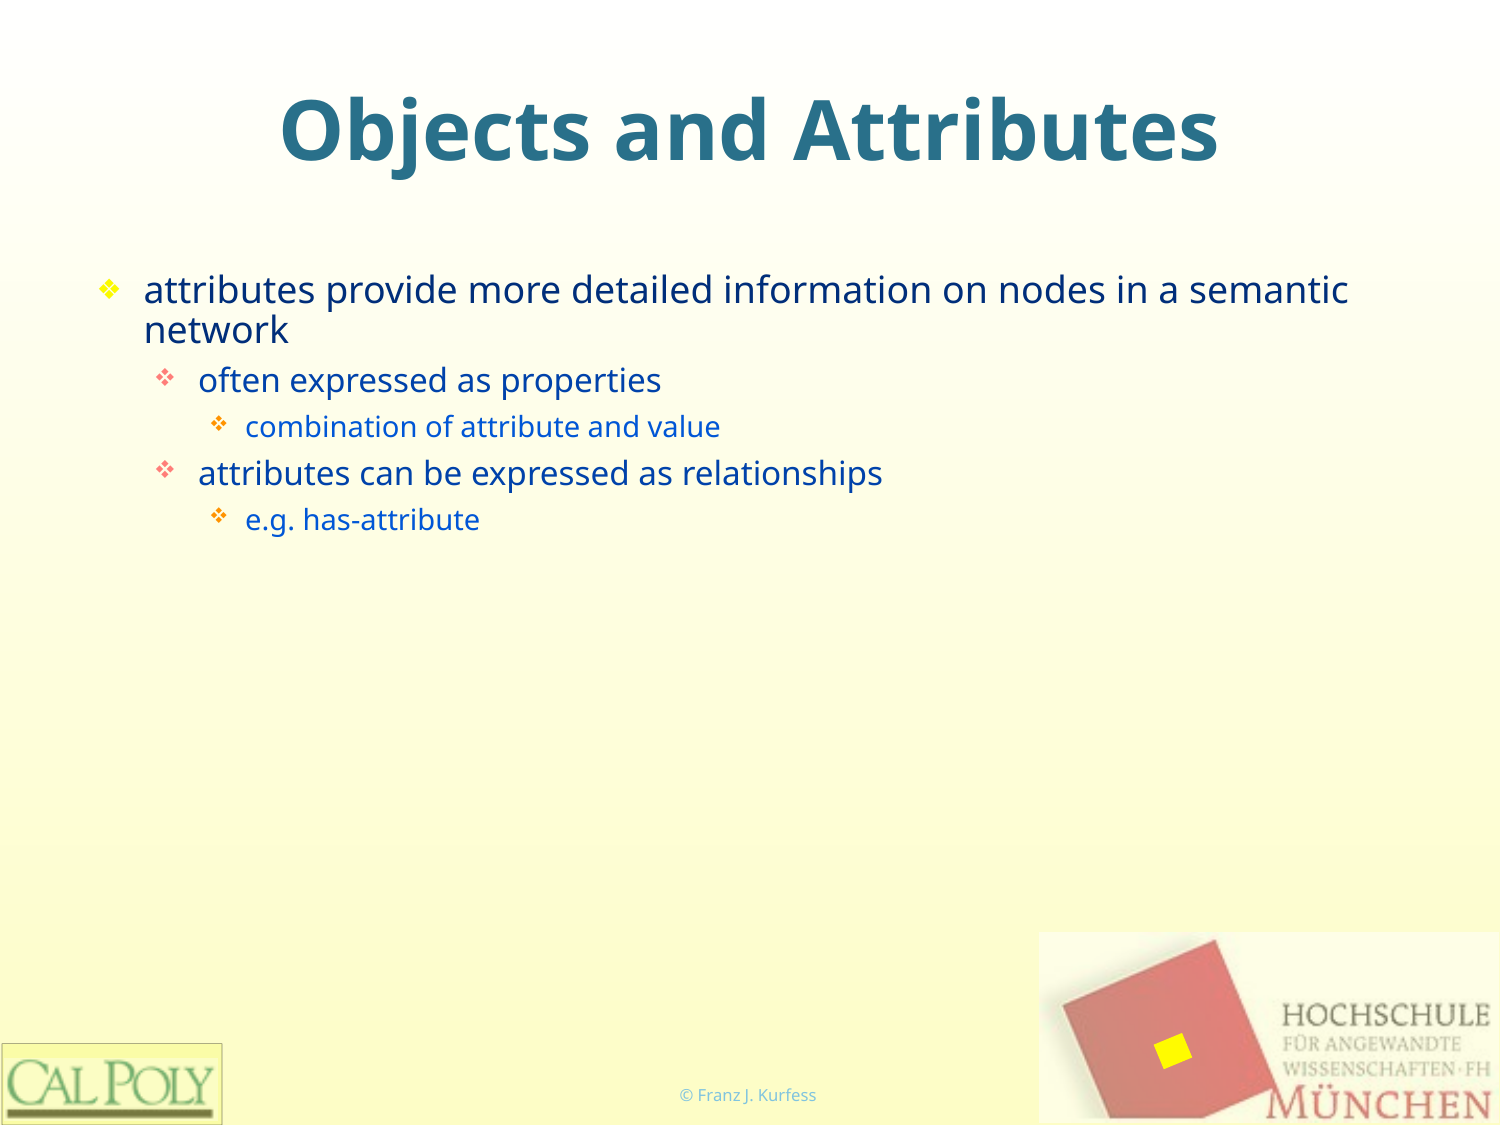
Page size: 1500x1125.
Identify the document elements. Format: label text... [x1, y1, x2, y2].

list attributes provide more detailed information on nodes in a semantic network often expressed as properties combination of attribute and value attributes can be expressed as relationships e.g. has-attribute [90, 264, 1410, 1049]
title Objects and Attributes [90, 0, 1410, 255]
slide_number [1153, 1032, 1193, 1070]
